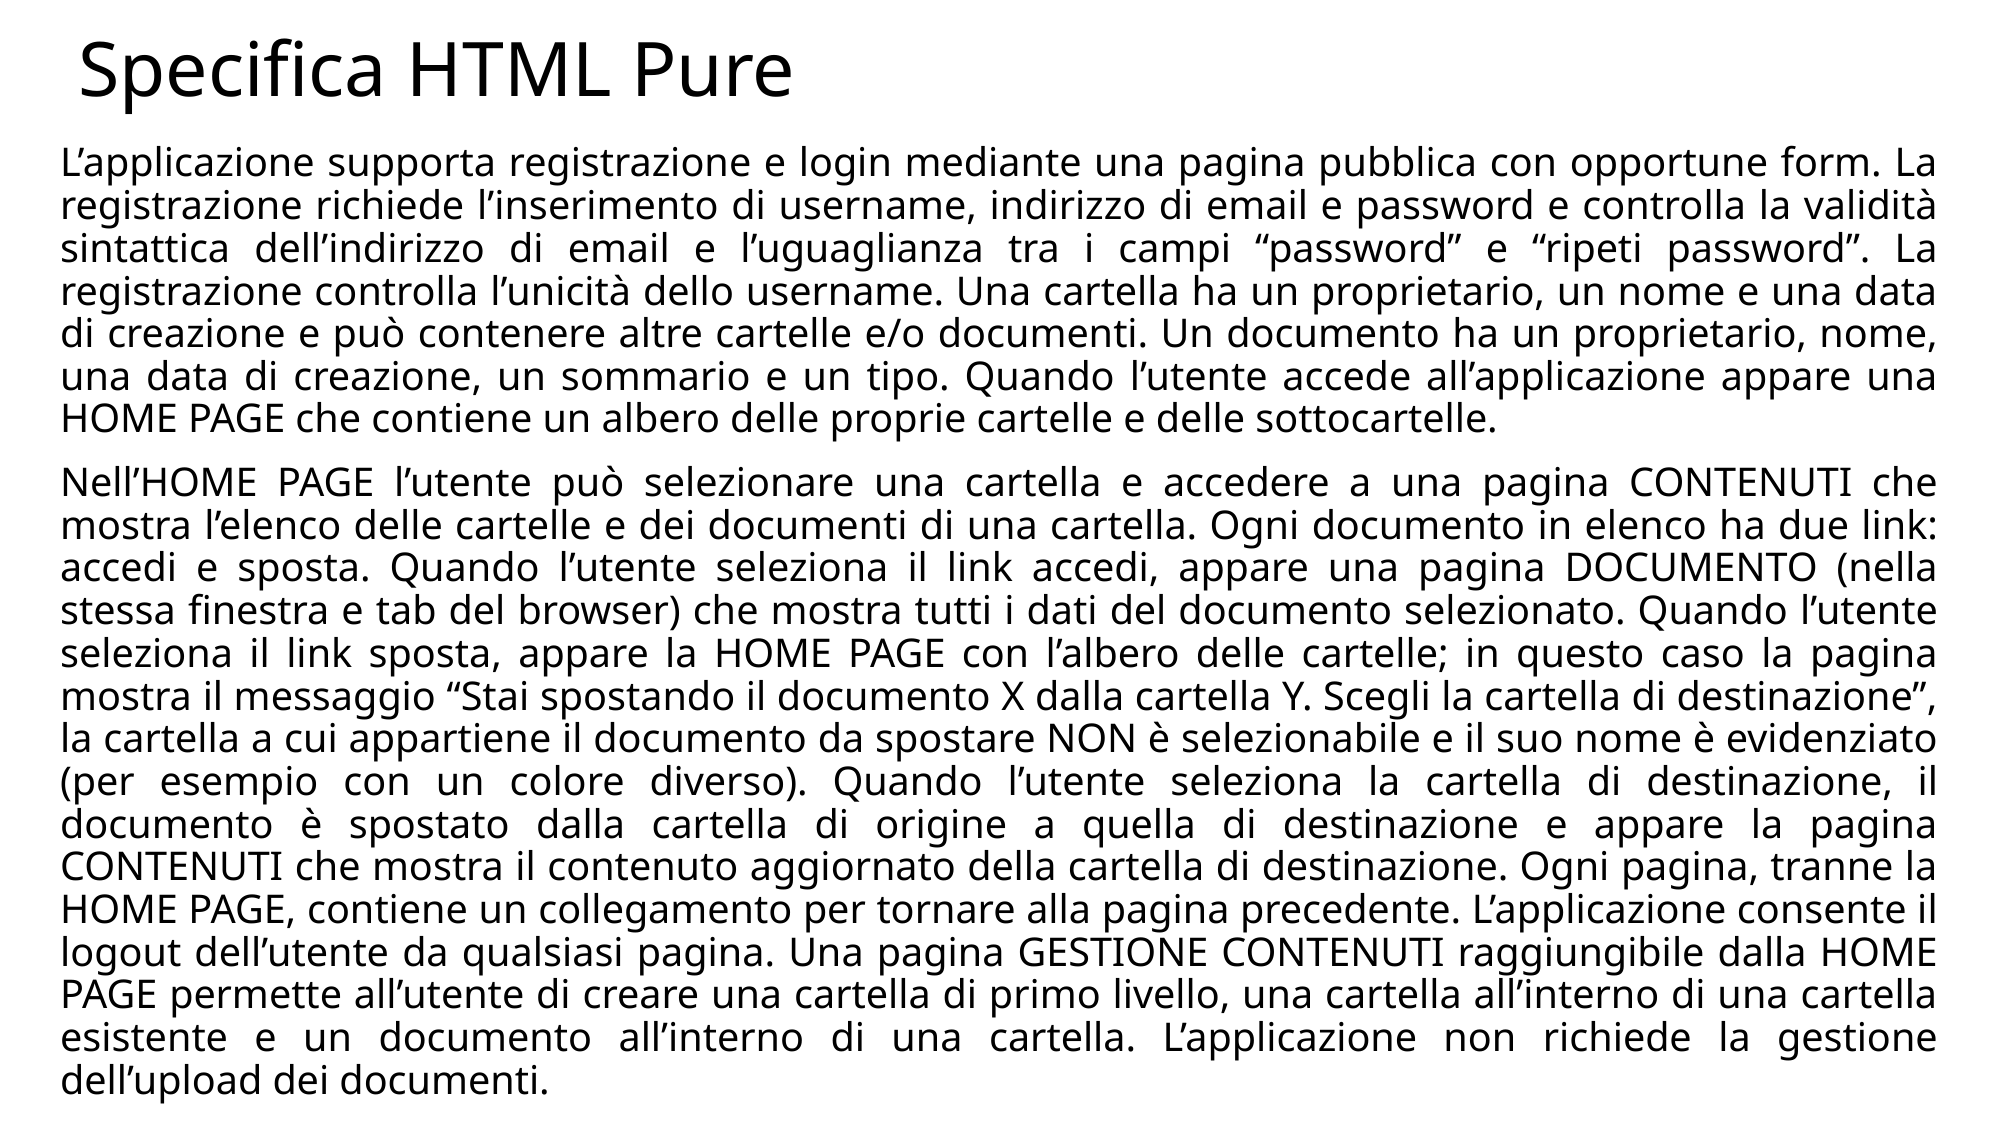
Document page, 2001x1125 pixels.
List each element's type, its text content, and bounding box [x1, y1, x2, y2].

title Specifica HTML Pure [63, 22, 868, 121]
list L’applicazione supporta registrazione e login mediante una pagina pubblica con opportune form. La registrazione richiede l’inserimento di username, indirizzo di email e password e controlla la validità sintattica dell’indirizzo di email e l’uguaglianza tra i campi “password” e “ripeti password”. La registrazione controlla l’unicità dello username. Una cartella ha un proprietario, un nome e una data di creazione e può contenere altre cartelle e/o documenti. Un documento ha un proprietario, nome, una data di creazione, un sommario e un tipo. Quando l’utente accede all’applicazione appare una HOME PAGE che contiene un albero delle proprie cartelle e delle sottocartelle. Nell’HOME PAGE l’utente può selezionare una cartella e accedere a una pagina CONTENUTI che mostra l’elenco delle cartelle e dei documenti di una cartella. Ogni documento in elenco ha due link: accedi e sposta. Quando l’utente seleziona il link accedi, appare una pagina DOCUMENTO (nella stessa finestra e tab del browser) che mostra tutti i dati del documento selezionato. Quando l’utente seleziona il link sposta, appare la HOME PAGE con l’albero delle cartelle; in questo caso la pagina mostra il messaggio “Stai spostando il documento X dalla cartella Y. Scegli la cartella di destinazione”, la cartella a cui appartiene il documento da spostare NON è selezionabile e il suo nome è evidenziato (per esempio con un colore diverso). Quando l’utente seleziona la cartella di destinazione, il documento è spostato dalla cartella di origine a quella di destinazione e appare la pagina CONTENUTI che mostra il contenuto aggiornato della cartella di destinazione. Ogni pagina, tranne la HOME PAGE, contiene un collegamento per tornare alla pagina precedente. L’applicazione consente il logout dell’utente da qualsiasi pagina. Una pagina GESTIONE CONTENUTI raggiungibile dalla HOME PAGE permette all’utente di creare una cartella di primo livello, una cartella all’interno di una cartella esistente e un documento all’interno di una cartella. L’applicazione non richiede la gestione dell’upload dei documenti. [45, 135, 1955, 1075]
